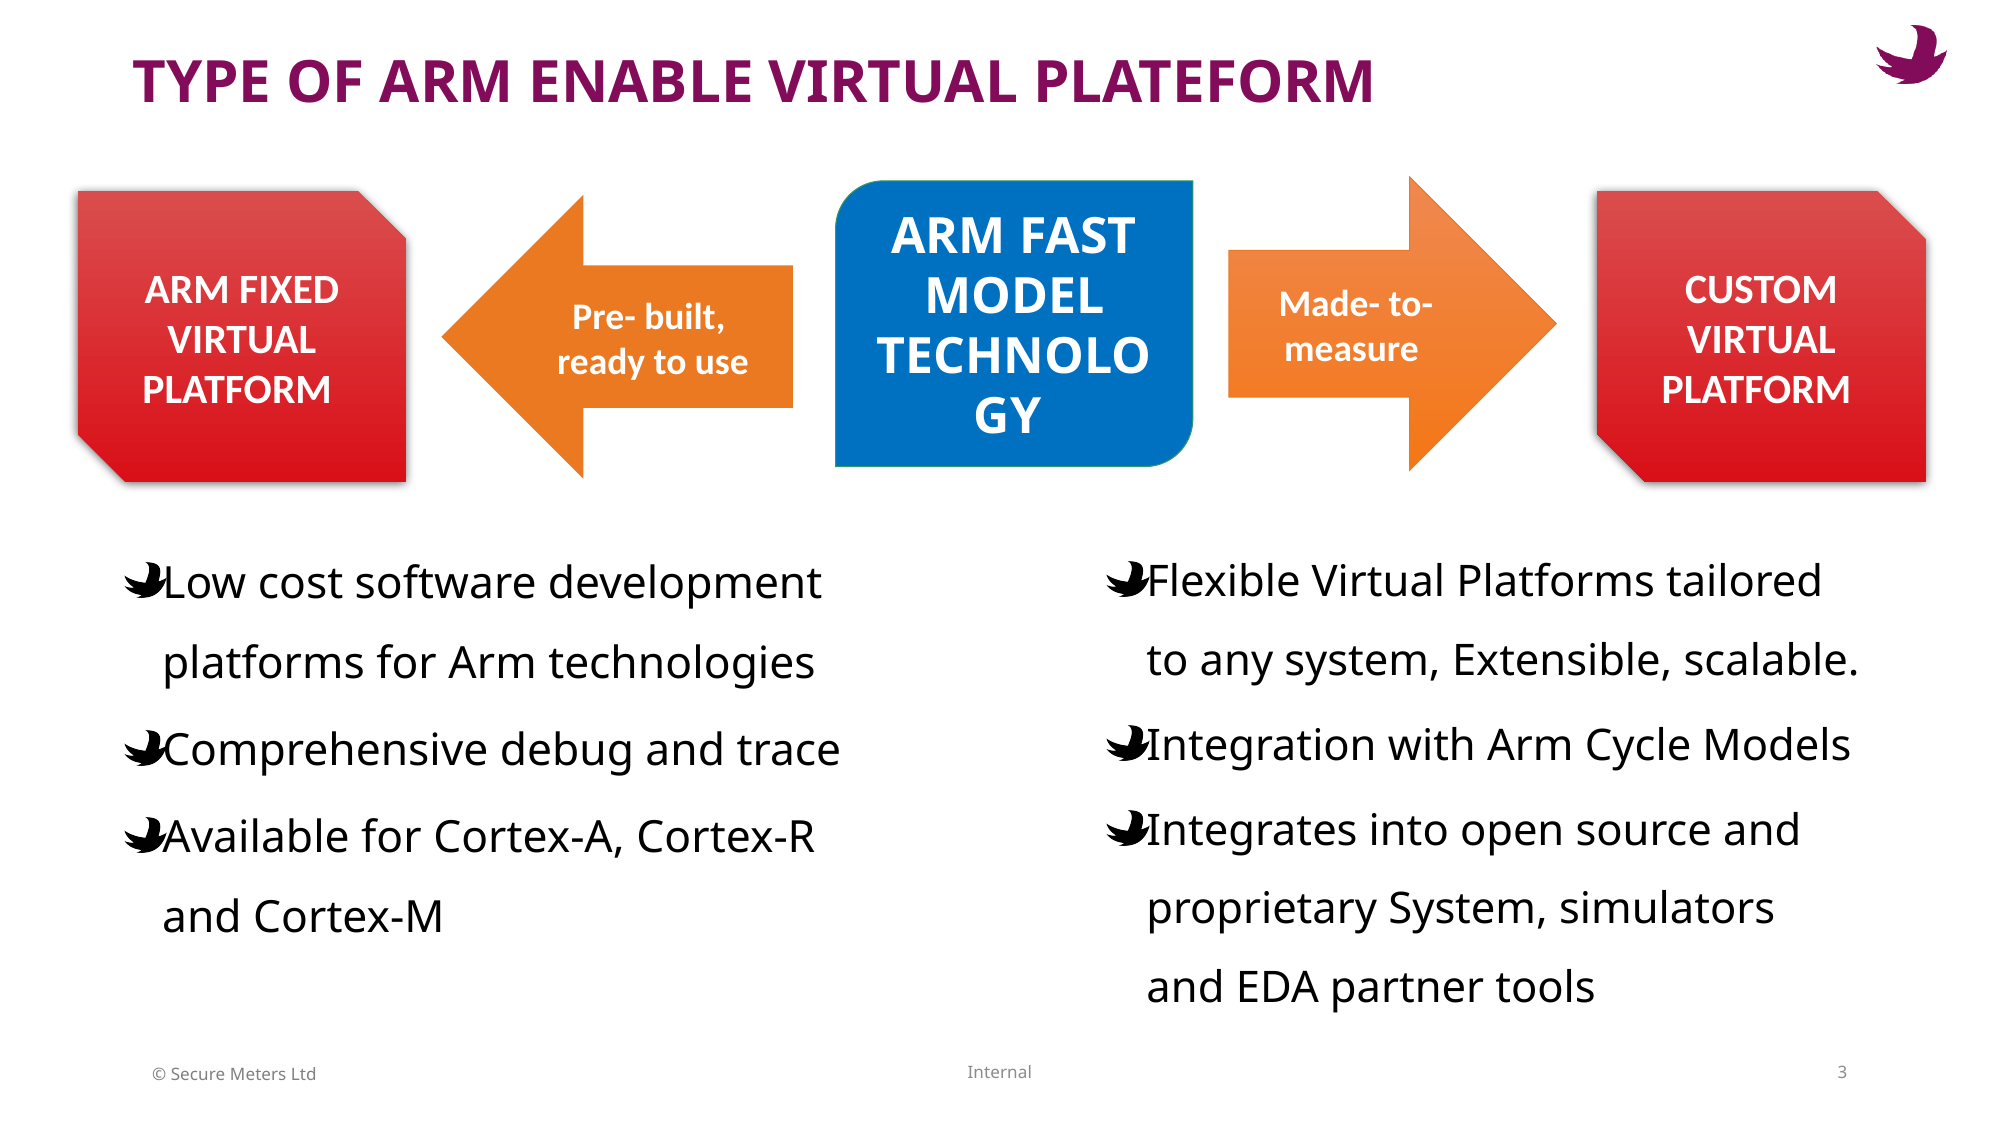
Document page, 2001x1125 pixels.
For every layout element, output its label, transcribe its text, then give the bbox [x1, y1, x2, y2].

text_box TYPE OF ARM ENABLE VIRTUAL PLATEFORM [117, 44, 1586, 153]
slide_number 3 [1412, 1048, 1863, 1103]
picture [124, 562, 167, 598]
text_box ARM FIXED VIRTUAL PLATFORM [77, 190, 407, 483]
picture [1106, 725, 1150, 761]
text_box ARM FAST MODEL TECHNOLOGY [835, 180, 1194, 468]
text_box CUSTOM VIRTUAL PLATFORM [1596, 190, 1926, 483]
text_box Made- to- measure [1228, 175, 1557, 472]
picture [124, 730, 167, 766]
picture [1106, 810, 1150, 846]
picture [124, 817, 167, 853]
picture [1106, 561, 1150, 597]
text_box Low cost software development platforms for Arm technologies Comprehensive debug and trace Available for Cortex-A, Cortex-R and Cortex-M [109, 519, 897, 1048]
text_box Flexible Virtual Platforms tailored to any system, Extensible, scalable. Integration with Arm Cycle Models Integrates into open source and proprietary System, simulators and EDA partner tools [1091, 519, 1879, 1048]
text_box Pre- built, ready to use [436, 187, 797, 487]
footer Internal [662, 1042, 1338, 1103]
picture [1876, 25, 1947, 84]
